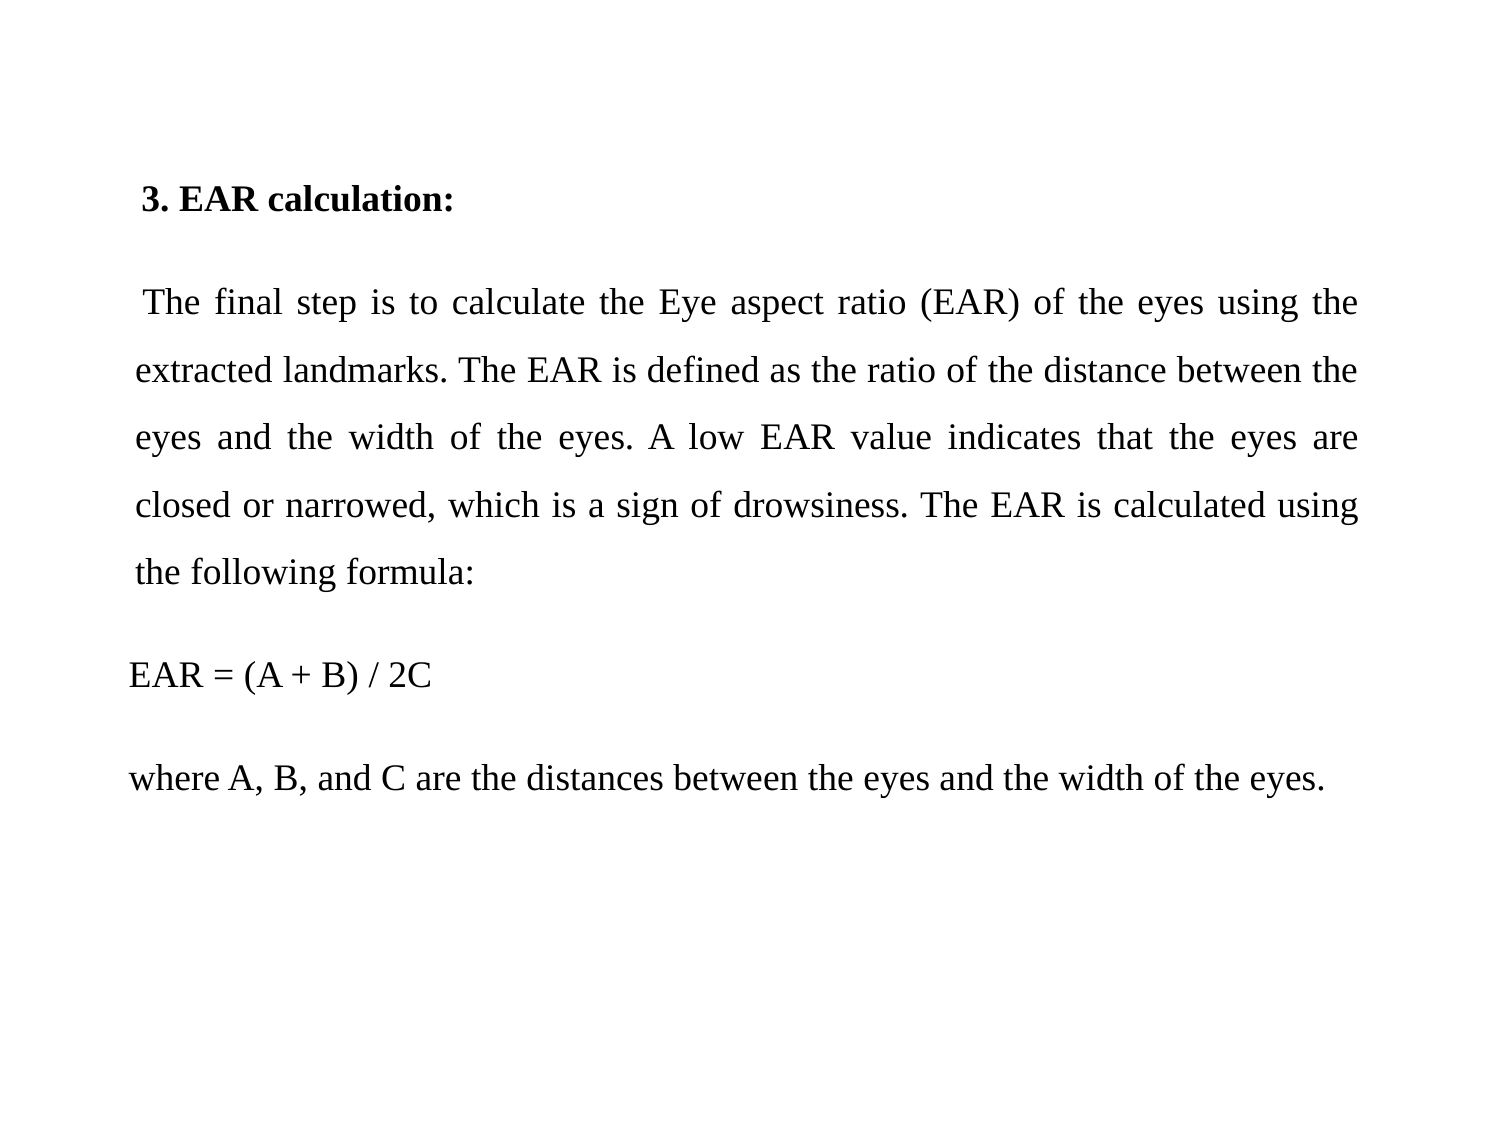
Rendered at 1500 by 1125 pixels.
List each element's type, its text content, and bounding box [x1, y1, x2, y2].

list 3. EAR calculation: The final step is to calculate the Eye aspect ratio (EAR) of the eyes using the extracted landmarks. The EAR is defined as the ratio of the distance between the eyes and the width of the eyes. A low EAR value indicates that the eyes are closed or narrowed, which is a sign of drowsiness. The EAR is calculated using the following formula: EAR = (A + B) / 2C where A, B, and C are the distances between the eyes and the width of the eyes. [75, 48, 1425, 1081]
